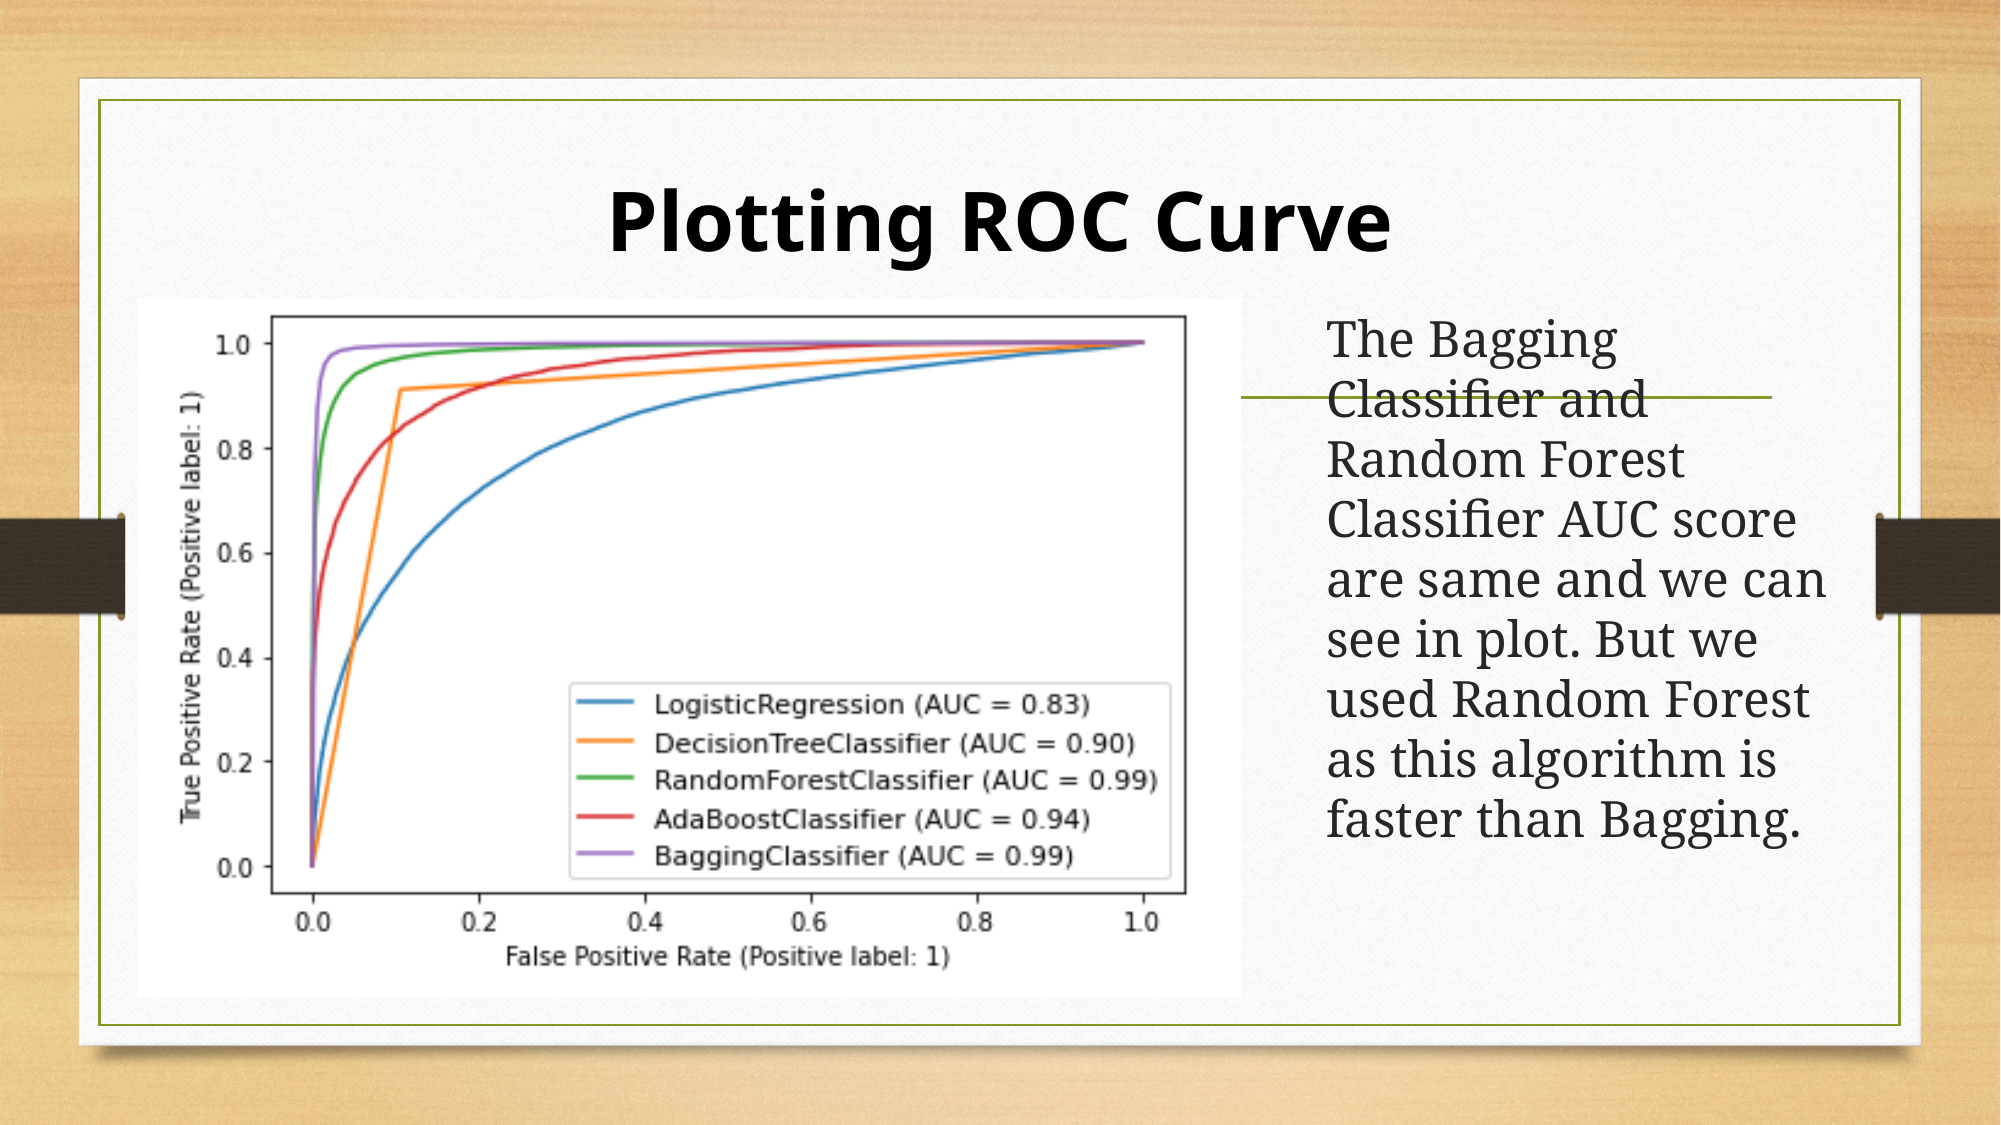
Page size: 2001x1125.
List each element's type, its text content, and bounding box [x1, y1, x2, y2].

list The Bagging Classifier and Random Forest Classifier AUC score are same and we can see in plot. But we used Random Forest as this algorithm is faster than Bagging. [1311, 299, 1863, 1014]
picture [0, 0, 2001, 1125]
title Plotting ROC Curve [212, 161, 1788, 375]
